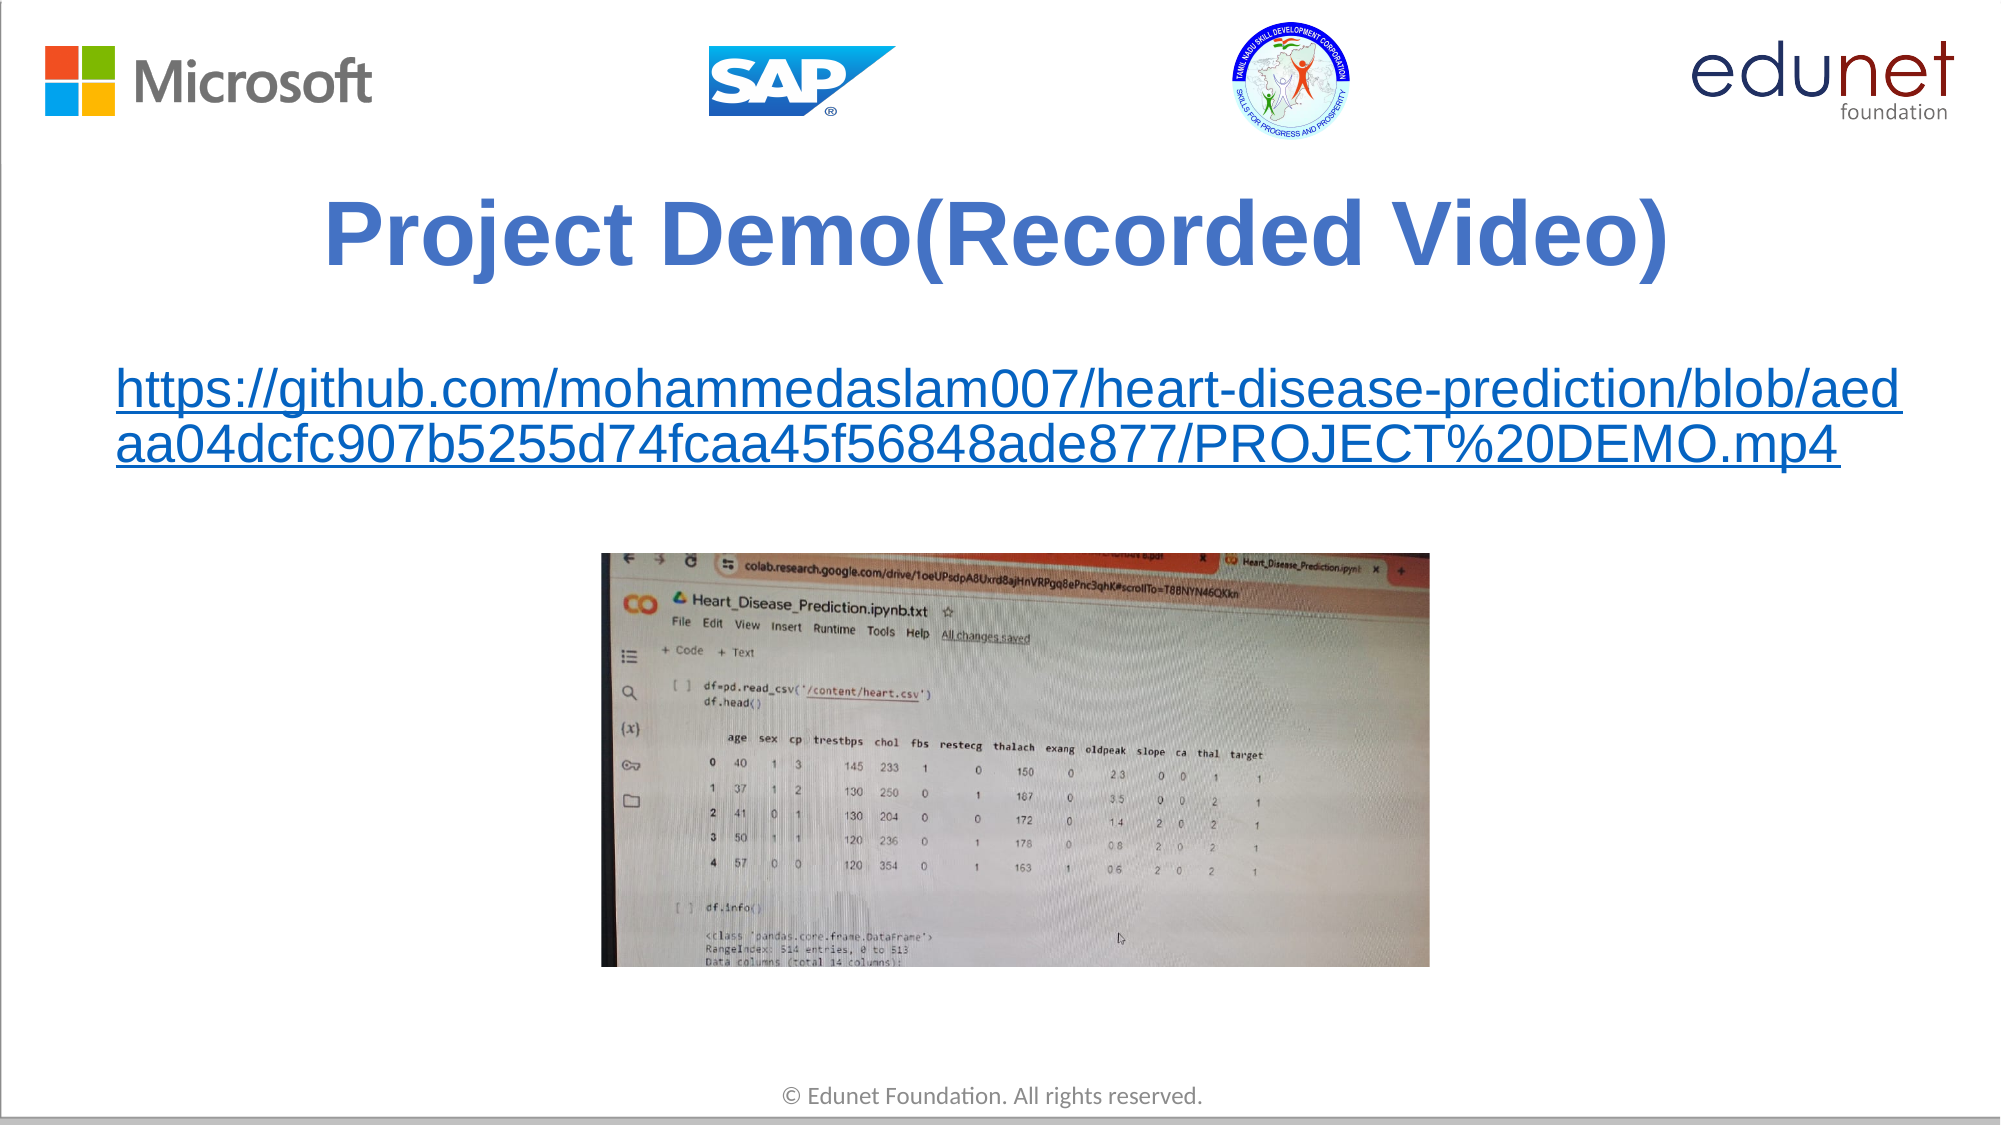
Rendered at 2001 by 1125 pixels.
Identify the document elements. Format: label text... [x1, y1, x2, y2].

footer © Edunet Foundation. All rights reserved. [655, 1065, 1331, 1125]
title Project Demo(Recorded Video) [247, 158, 1748, 293]
picture [0, 0, 2001, 1125]
subtitle https://github.com/mohammedaslam007/heart-disease-prediction/blob/aedaa04dcfc907b5255d74fcaa45f56848ade877/PROJECT%20DEMO.mp4 [100, 346, 1931, 1063]
picture [1686, 37, 1957, 125]
picture [709, 48, 896, 116]
picture [45, 46, 372, 116]
picture [1232, 22, 1350, 140]
